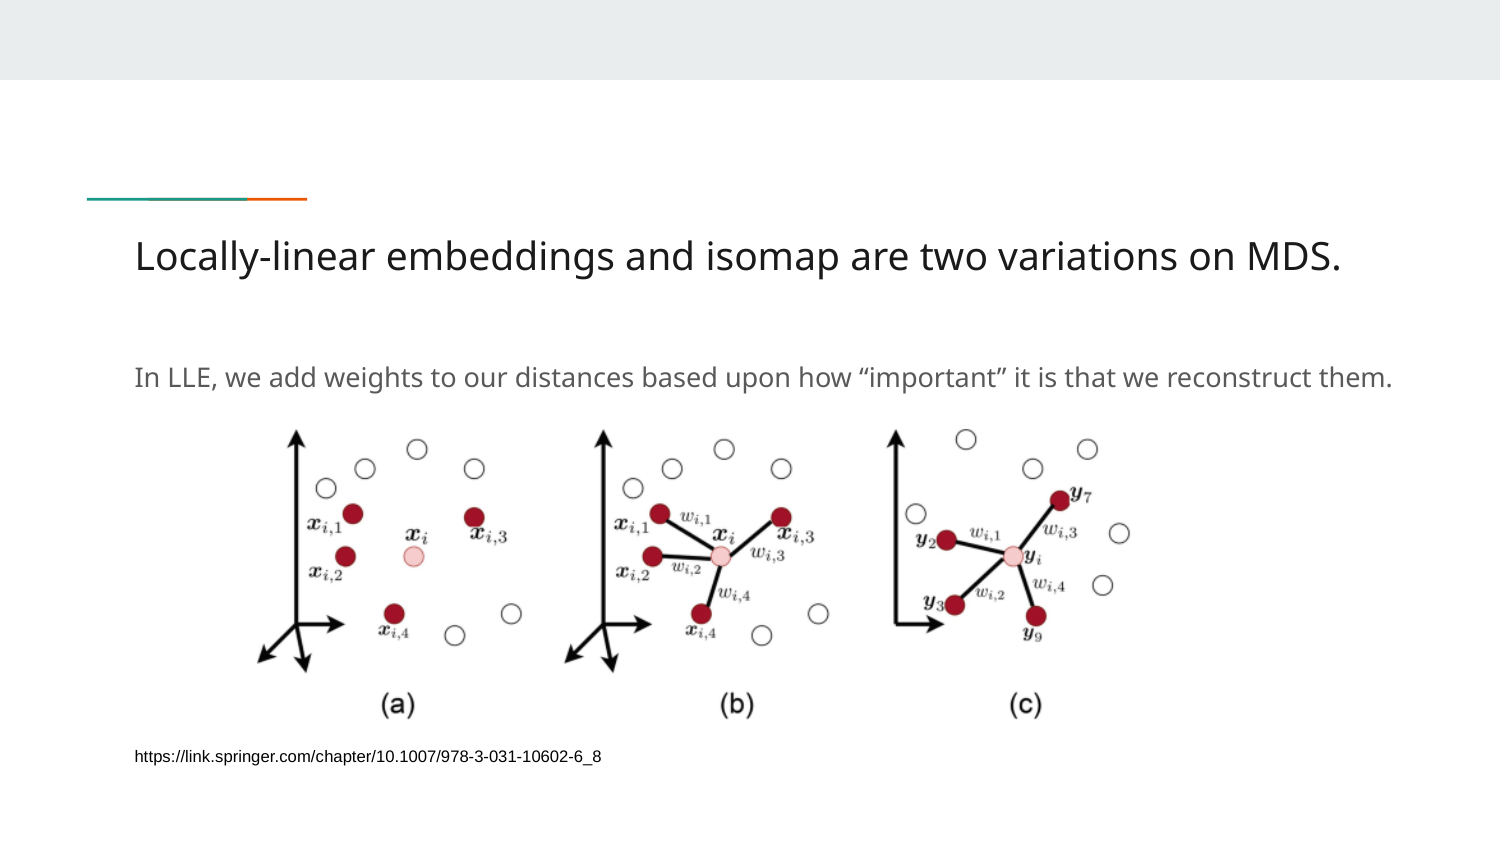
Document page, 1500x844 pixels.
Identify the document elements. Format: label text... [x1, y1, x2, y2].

picture [255, 428, 1132, 721]
title Locally-linear embeddings and isomap are two variations on MDS. [119, 216, 1381, 305]
text_box https://link.springer.com/chapter/10.1007/978-3-031-10602-6_8 [119, 735, 739, 776]
list In LLE, we add weights to our distances based upon how “important” it is that we reconstruct them. [119, 341, 1436, 712]
